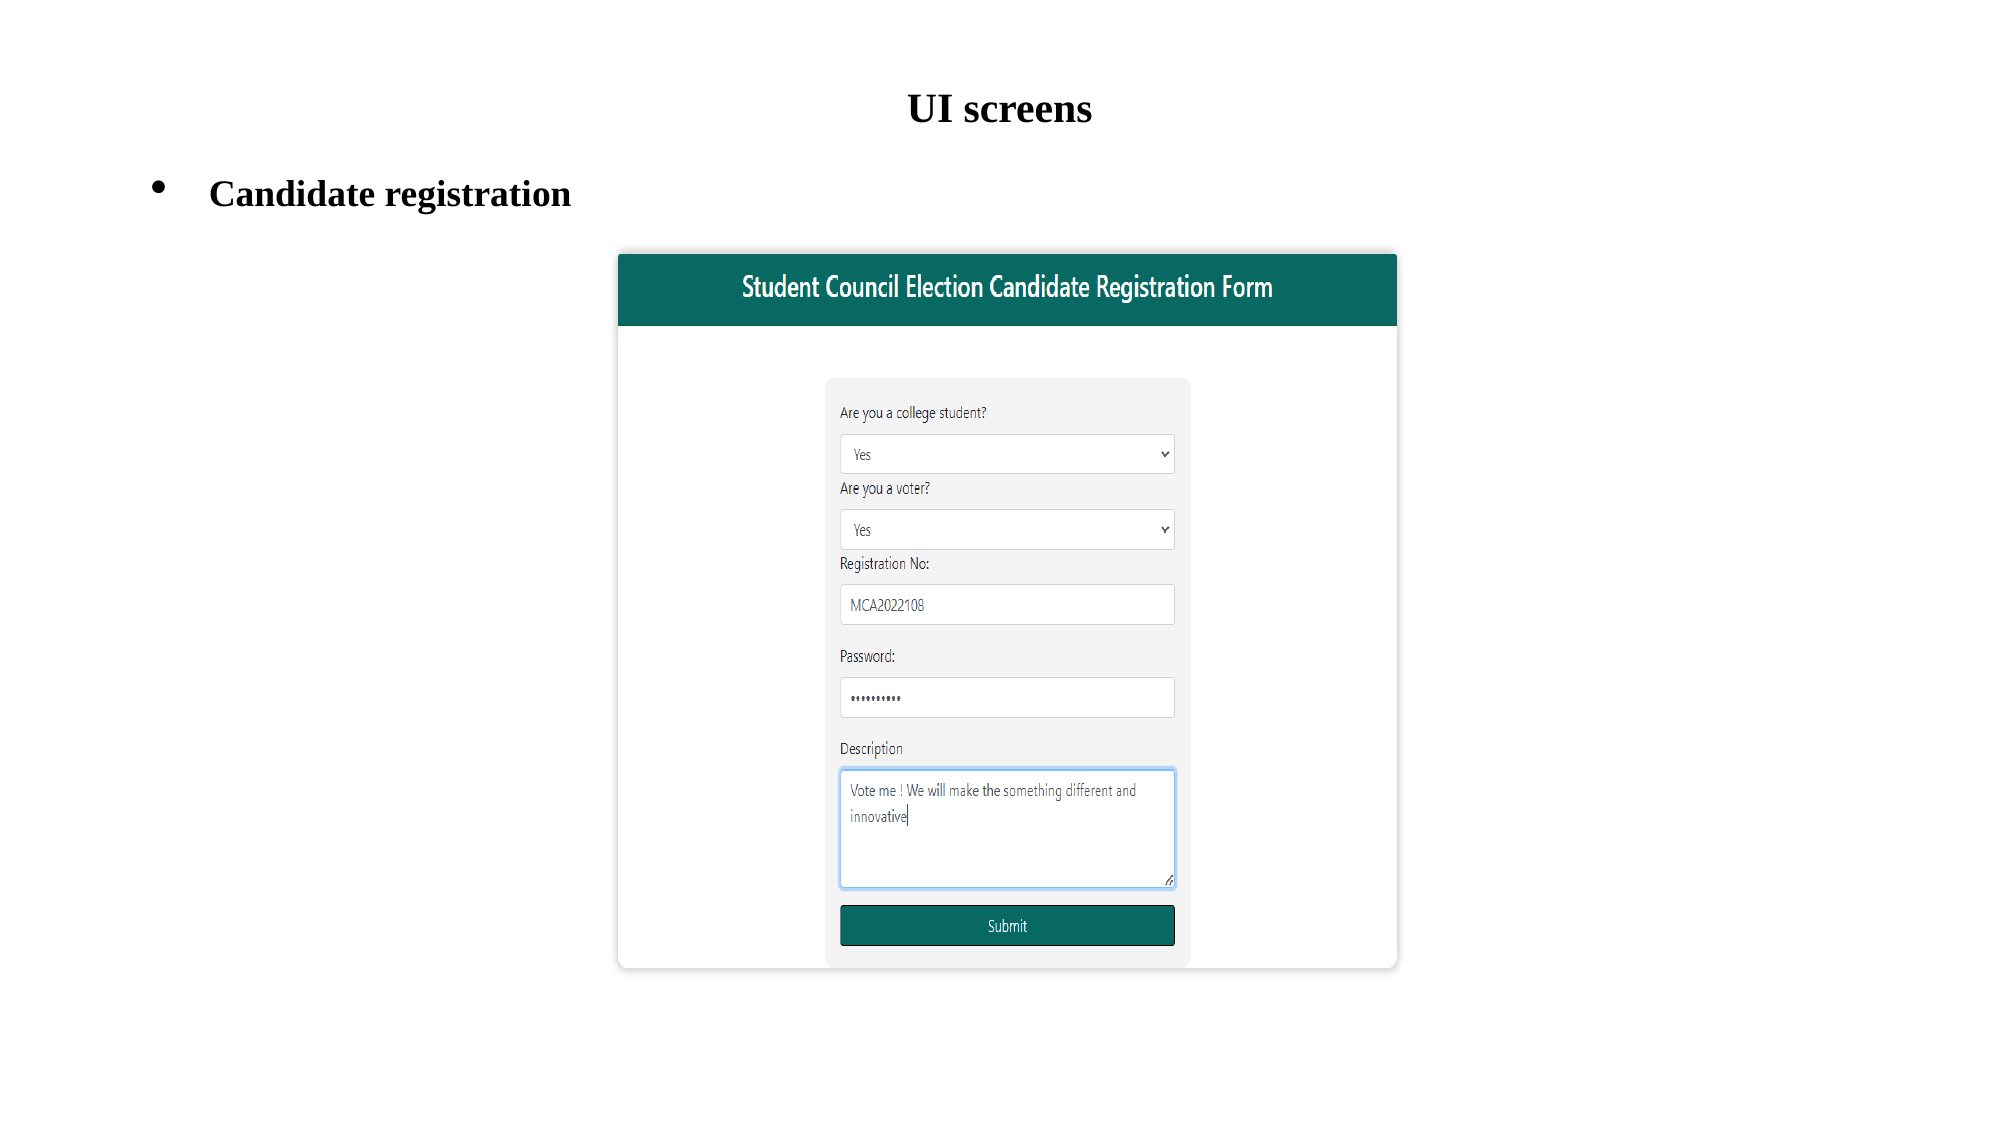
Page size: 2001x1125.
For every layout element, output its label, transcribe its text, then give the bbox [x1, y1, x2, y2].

title UI screens [137, 59, 1863, 158]
list Candidate registration [137, 158, 1863, 1014]
picture [529, 209, 1500, 1066]
